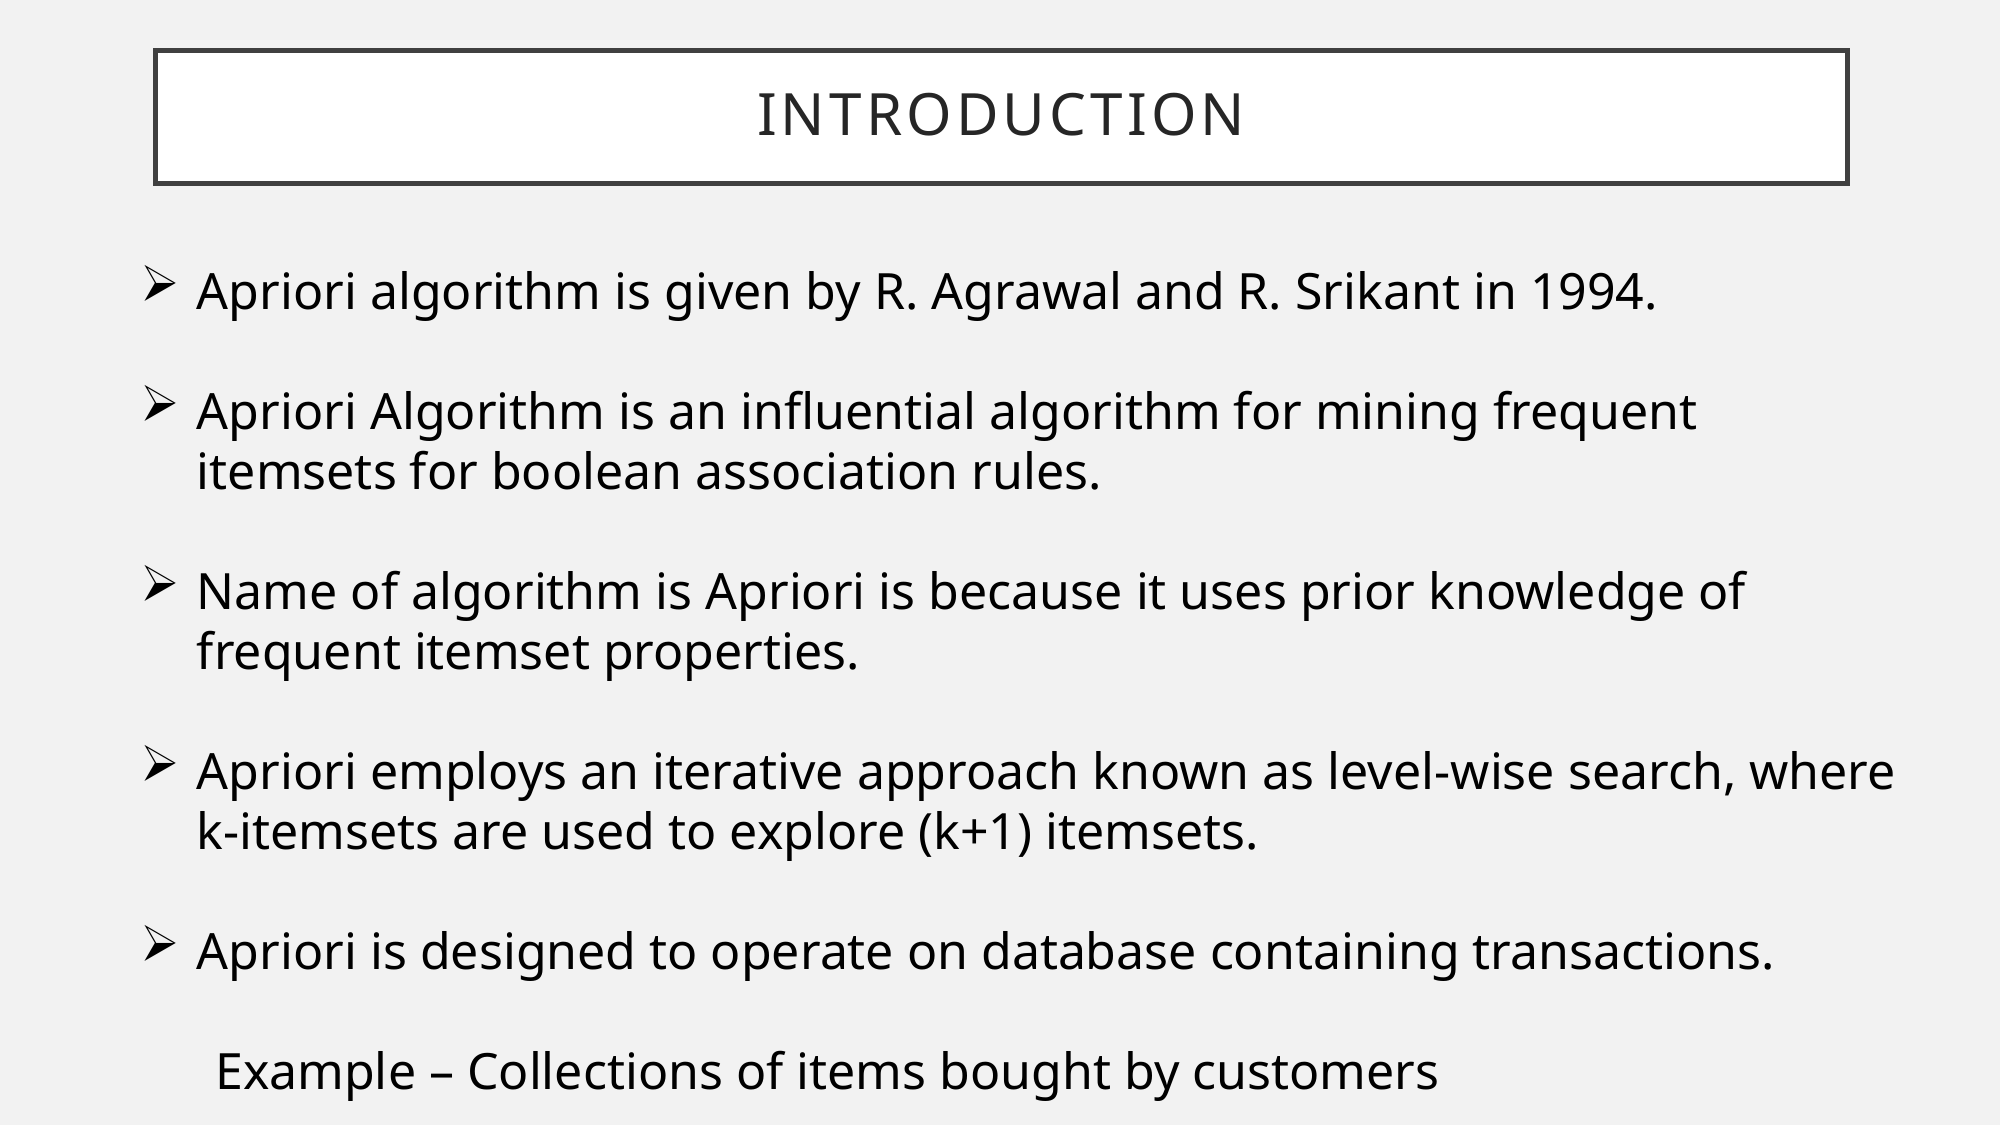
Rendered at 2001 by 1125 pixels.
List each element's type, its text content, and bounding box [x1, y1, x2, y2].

text_box Apriori algorithm is given by R. Agrawal and R. Srikant in 1994. Apriori Algorithm is an influential algorithm for mining frequent itemsets for boolean association rules. Name of algorithm is Apriori is because it uses prior knowledge of frequent itemset properties. Apriori employs an iterative approach known as level-wise search, where k-itemsets are used to explore (k+1) itemsets. Apriori is designed to operate on database containing transactions. Example – Collections of items bought by customers [125, 251, 1922, 1125]
title Introduction [153, 48, 1850, 186]
